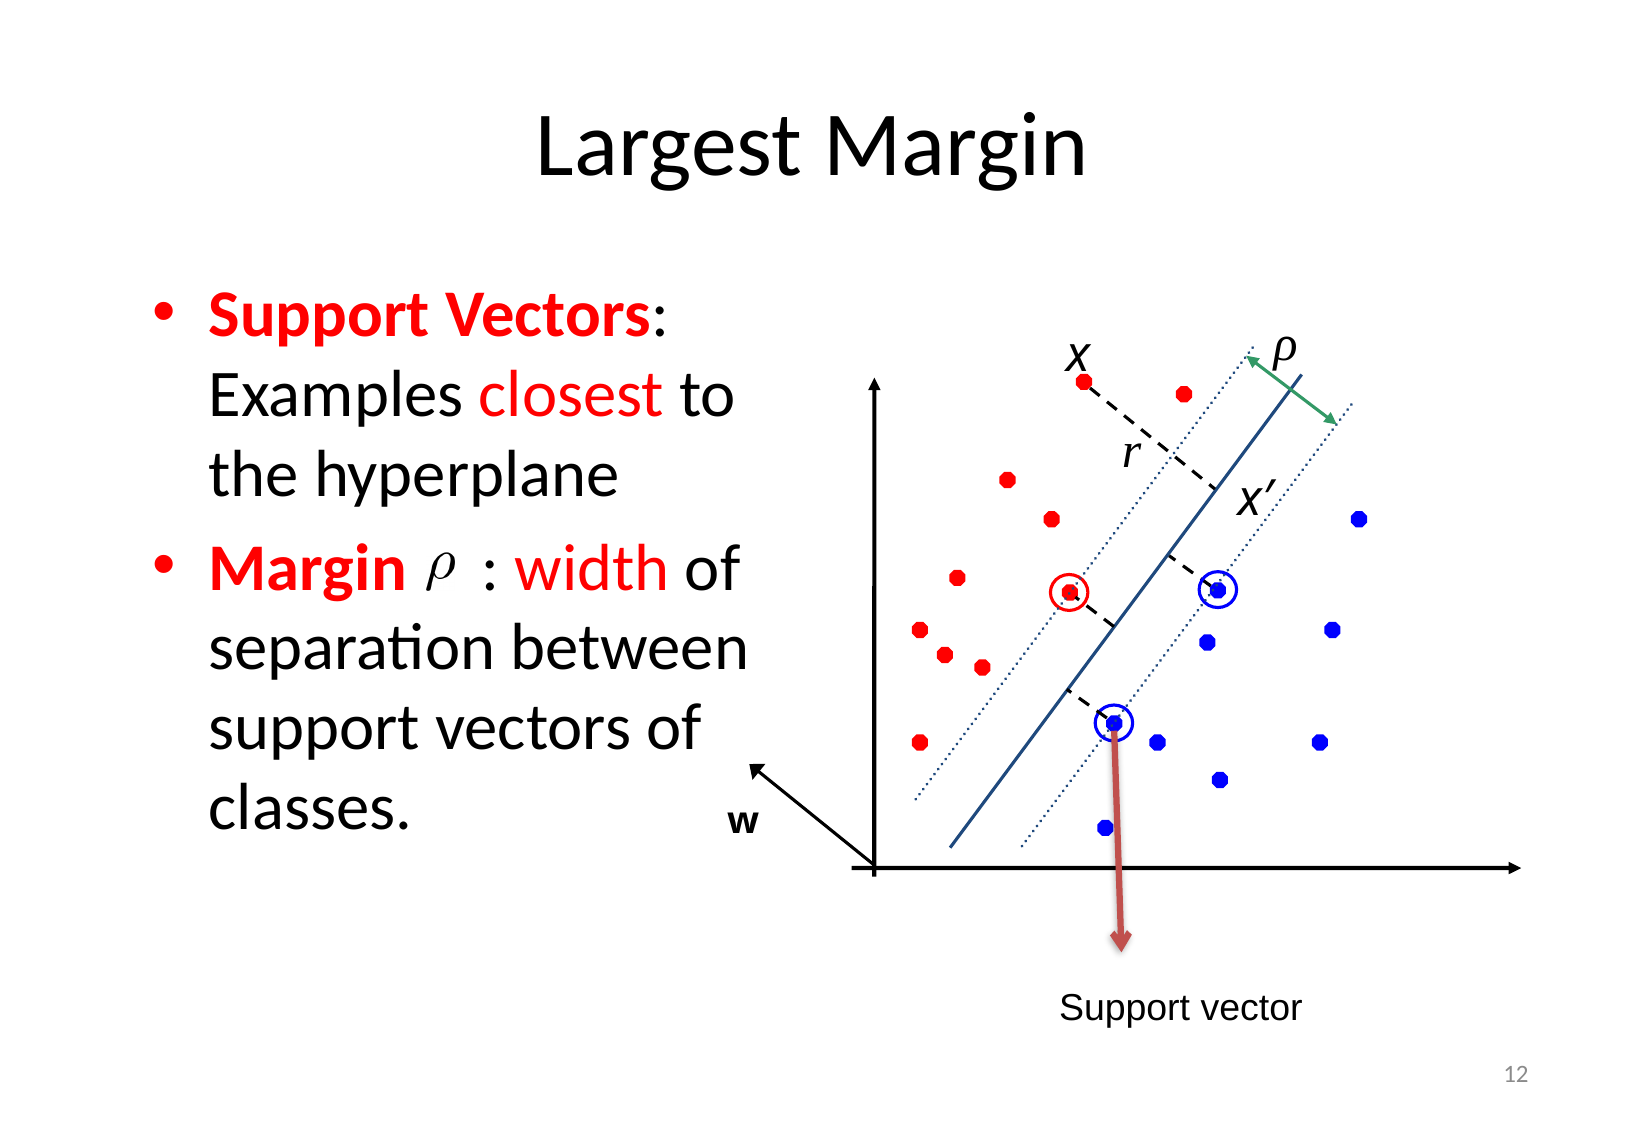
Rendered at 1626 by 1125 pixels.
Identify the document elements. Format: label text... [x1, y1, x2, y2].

slide_number 12 [1164, 1042, 1544, 1103]
list Support Vectors: Examples closest to the hyperplane Margin : width of separation between support vectors of classes. [137, 262, 849, 1024]
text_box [711, 302, 1522, 1037]
title Largest Margin [80, 44, 1544, 233]
picture [426, 552, 455, 591]
